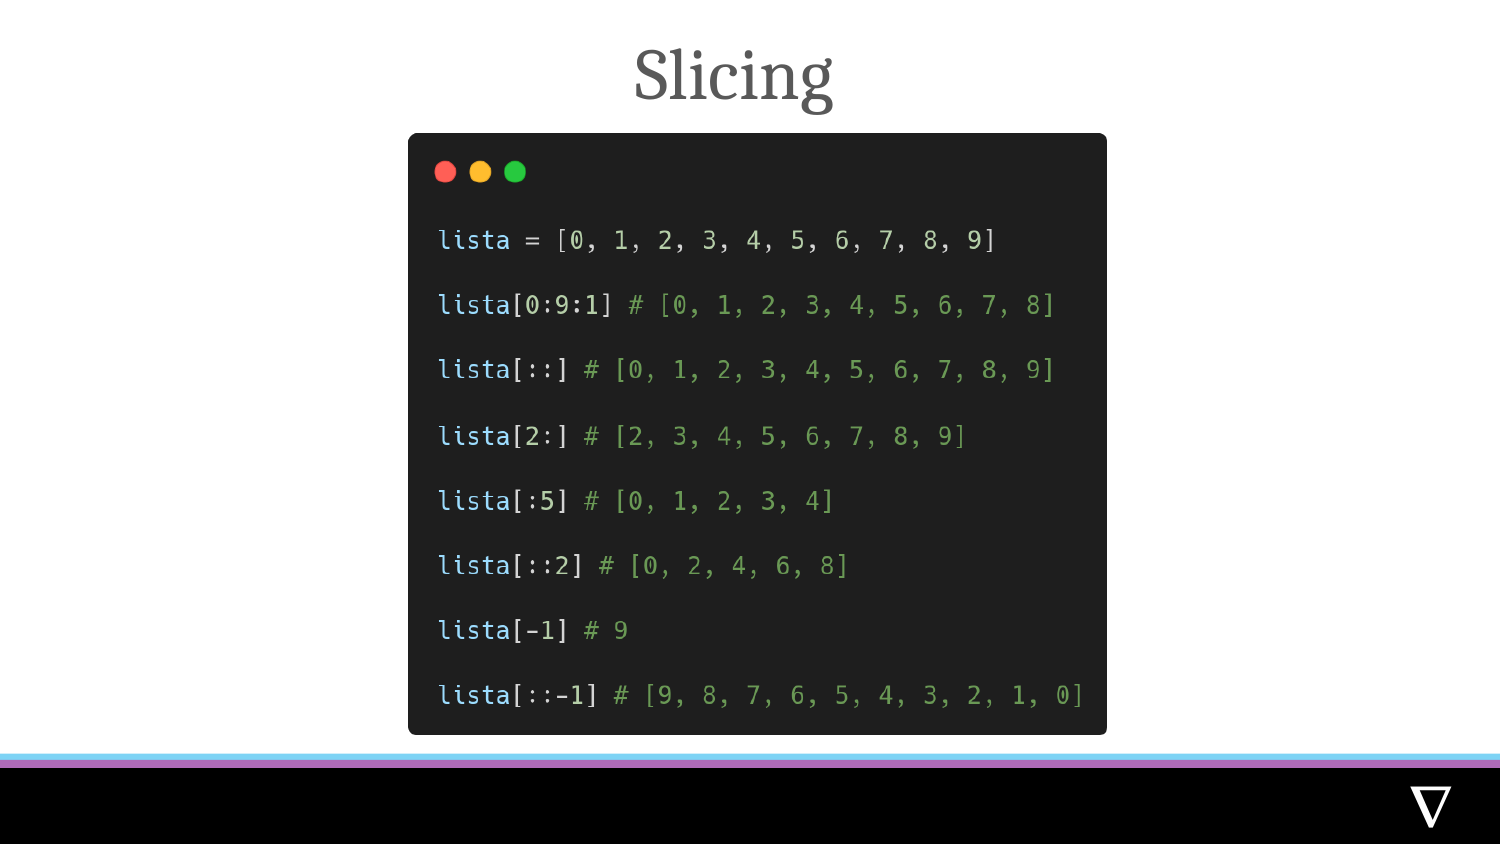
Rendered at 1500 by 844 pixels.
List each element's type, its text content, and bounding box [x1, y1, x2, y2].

picture [407, 133, 1108, 735]
title Slicing [35, 11, 1434, 106]
picture [1405, 781, 1455, 831]
